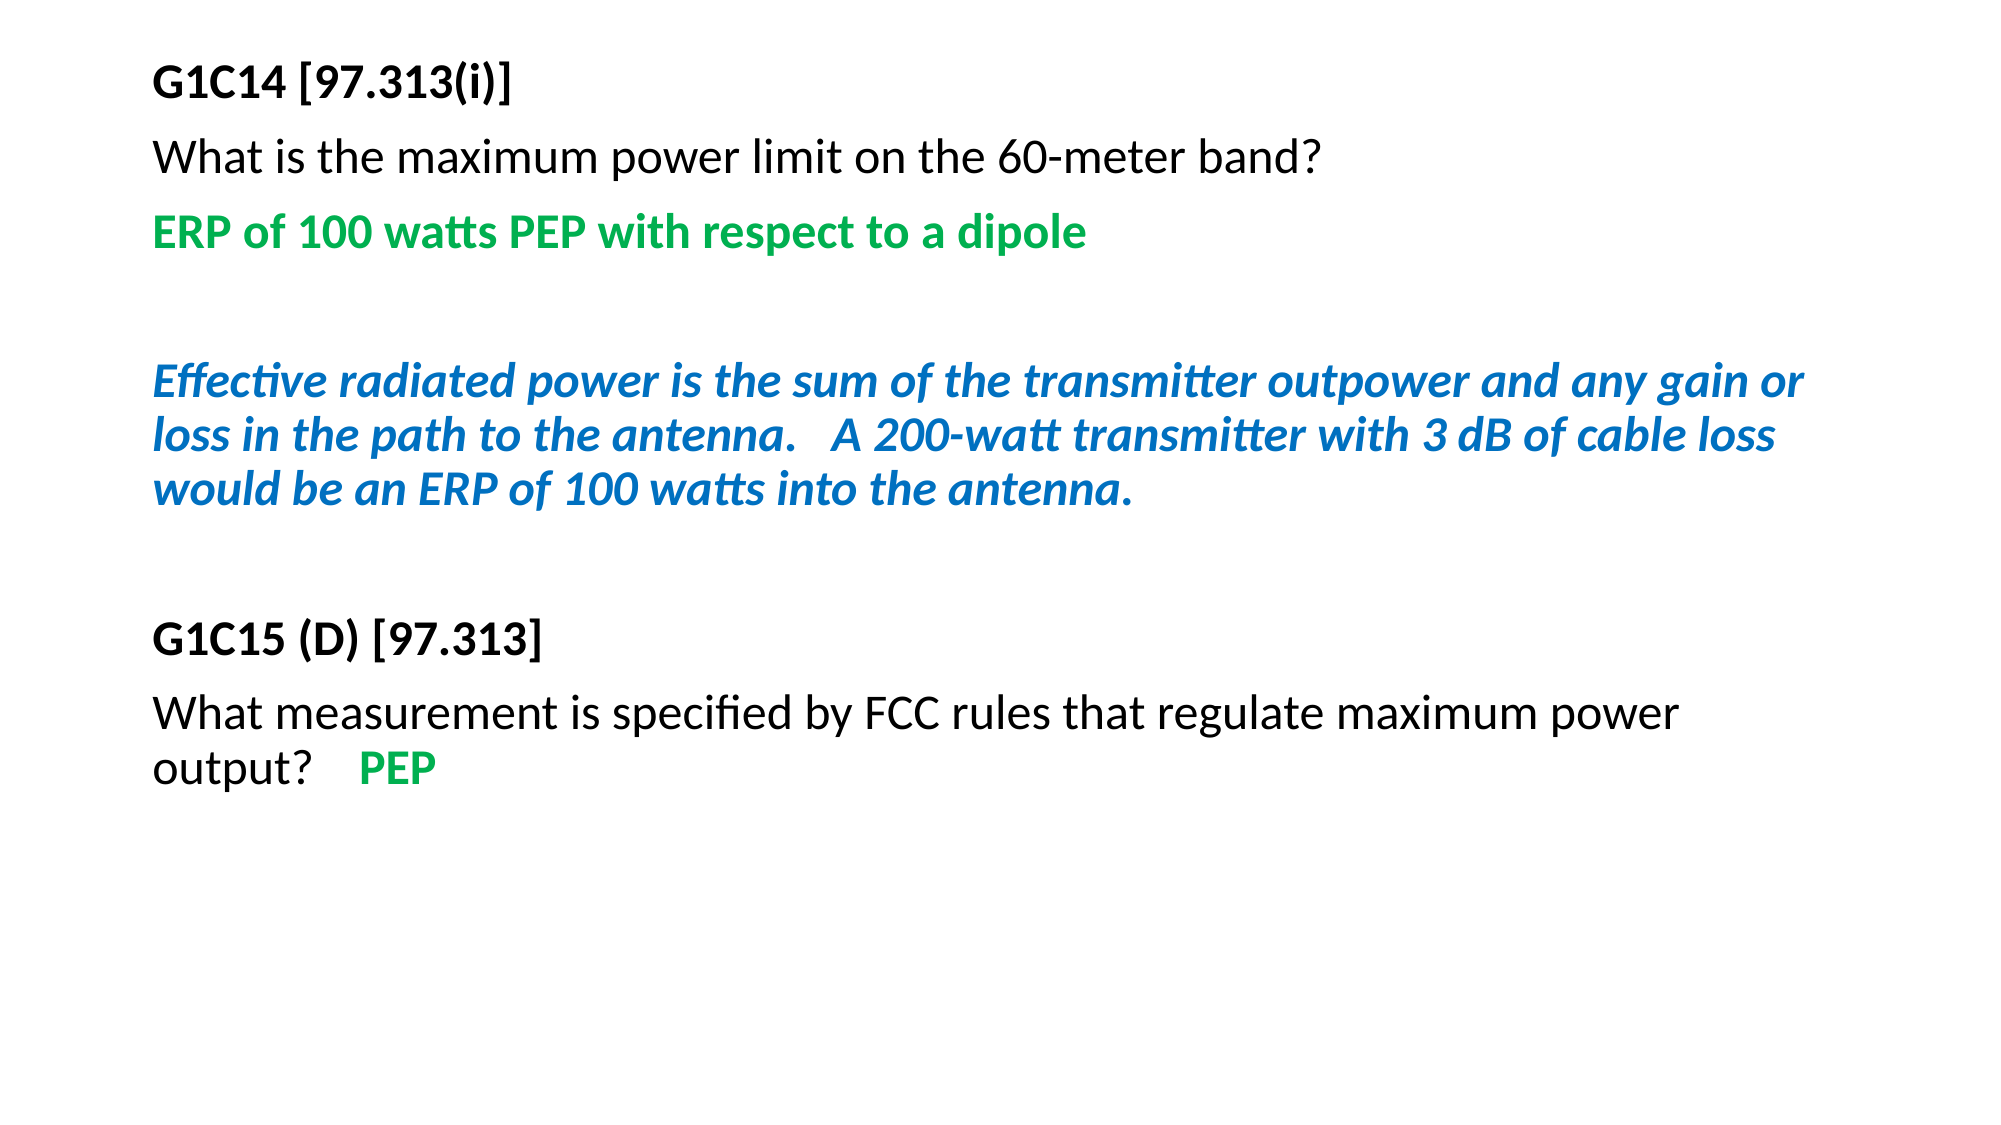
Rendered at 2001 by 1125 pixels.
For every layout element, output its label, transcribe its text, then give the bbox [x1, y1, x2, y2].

list G1C14 [97.313(i)] What is the maximum power limit on the 60-meter band? ERP of 100 watts PEP with respect to a dipole Effective radiated power is the sum of the transmitter outpower and any gain or loss in the path to the antenna. A 200-watt transmitter with 3 dB of cable loss would be an ERP of 100 watts into the antenna. G1C15 (D) [97.313] What measurement is specified by FCC rules that regulate maximum power output? PEP [137, 47, 1863, 1085]
